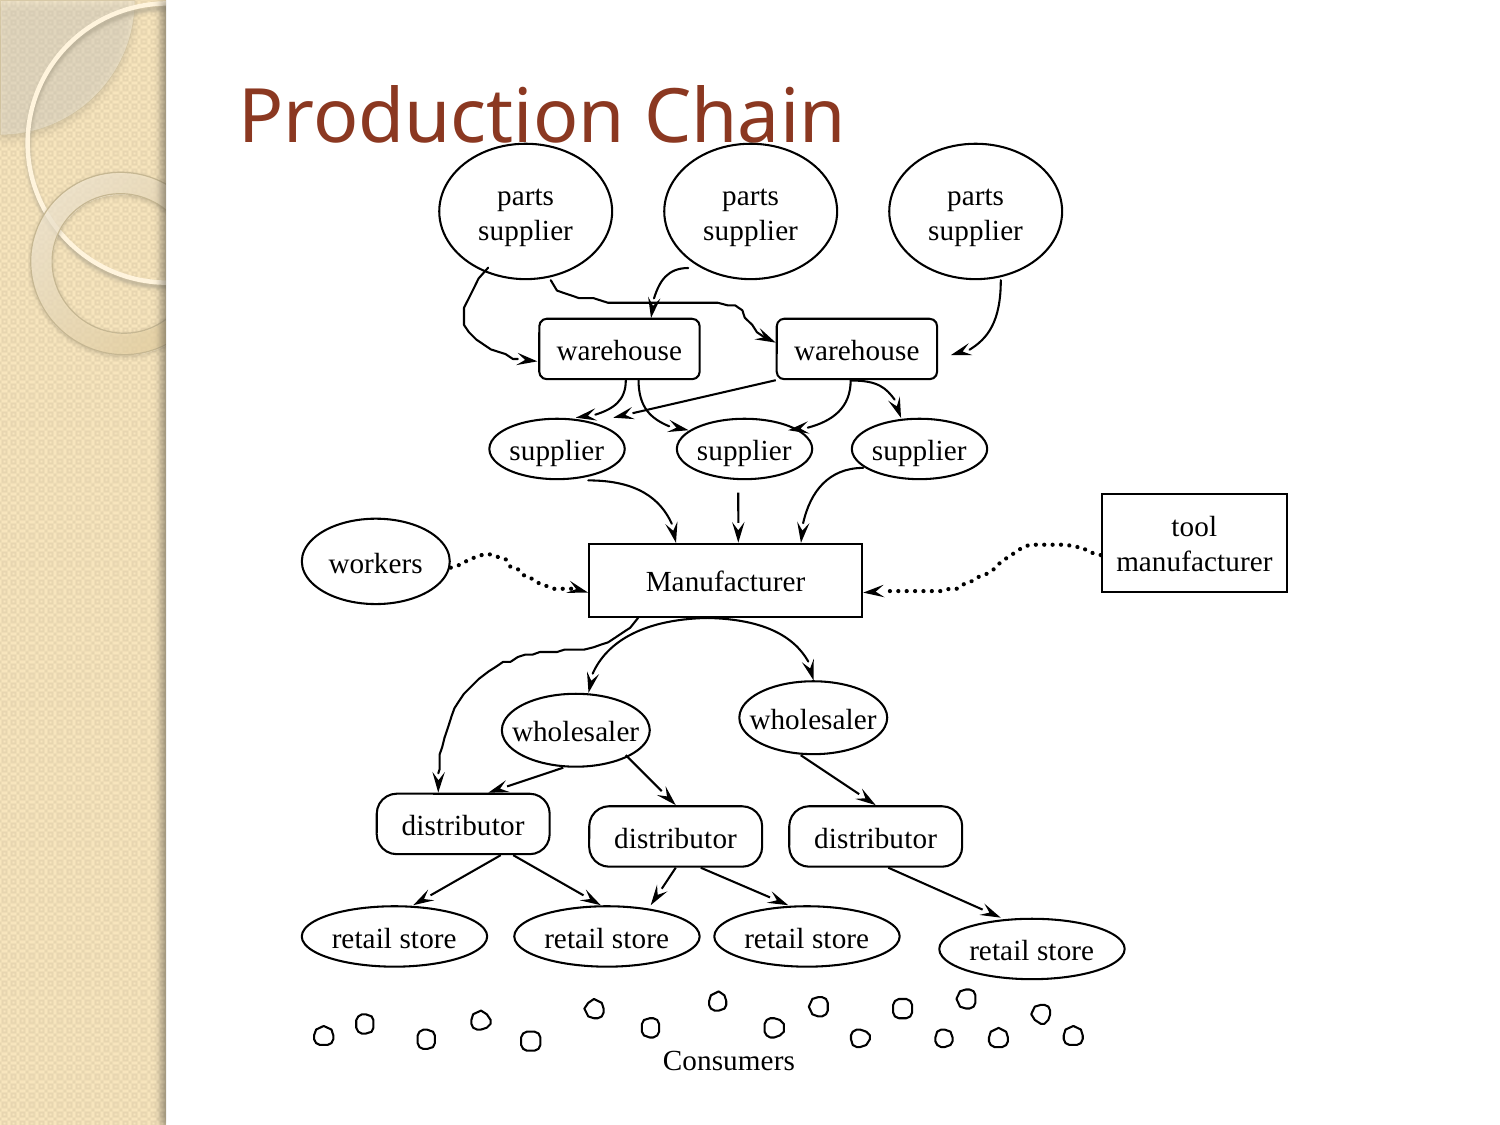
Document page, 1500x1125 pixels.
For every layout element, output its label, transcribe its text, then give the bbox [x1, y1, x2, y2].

text_box parts supplier [664, 143, 838, 280]
text_box [471, 1010, 491, 1030]
text_box warehouse [776, 318, 938, 380]
text_box [764, 1018, 784, 1033]
text_box distributor [376, 793, 550, 855]
text_box [314, 1025, 334, 1045]
text_box [450, 554, 592, 593]
text_box [647, 401, 689, 433]
text_box [850, 1029, 870, 1048]
text_box [638, 380, 689, 409]
text_box [575, 380, 626, 421]
text_box [648, 267, 689, 319]
text_box [956, 989, 976, 1009]
text_box [732, 521, 745, 543]
text_box [709, 991, 727, 1011]
title Production Chain [223, 18, 1454, 207]
text_box retail store [939, 918, 1125, 980]
text_box retail store [714, 906, 900, 967]
text_box [1031, 1004, 1051, 1024]
text_box retail store [301, 906, 488, 967]
text_box Manufacturer [589, 543, 863, 617]
text_box warehouse [539, 318, 700, 380]
text_box [588, 480, 678, 543]
text_box [463, 267, 538, 366]
text_box [521, 1031, 541, 1051]
text_box [417, 1029, 435, 1049]
text_box wholesaler [739, 681, 888, 755]
text_box [413, 889, 435, 906]
text_box Consumers [647, 1033, 811, 1084]
text_box [1063, 1025, 1083, 1045]
text_box [850, 380, 902, 418]
text_box distributor [589, 806, 763, 867]
text_box [550, 280, 649, 308]
text_box parts supplier [889, 143, 1063, 280]
text_box workers [301, 518, 450, 605]
text_box [797, 467, 864, 543]
text_box [584, 998, 604, 1019]
text_box [613, 407, 635, 420]
text_box [988, 1027, 1008, 1048]
text_box [488, 780, 510, 793]
text_box tool manufacturer [1101, 493, 1288, 592]
text_box supplier [851, 418, 988, 480]
text_box [788, 380, 851, 434]
text_box [650, 884, 668, 906]
text_box [808, 997, 828, 1017]
text_box [863, 544, 1101, 598]
text_box distributor [789, 806, 963, 867]
text_box [950, 280, 1001, 356]
text_box [587, 617, 714, 693]
text_box wholesaler [503, 693, 650, 767]
text_box supplier [676, 418, 813, 480]
text_box [766, 891, 789, 906]
text_box [579, 889, 601, 906]
text_box [855, 788, 876, 806]
text_box [656, 786, 676, 806]
text_box supplier [489, 418, 625, 480]
text_box [689, 302, 780, 345]
text_box [935, 1029, 953, 1048]
text_box [714, 618, 814, 681]
text_box parts supplier [439, 143, 613, 280]
text_box [893, 998, 913, 1019]
text_box [356, 1014, 374, 1034]
text_box [641, 1018, 660, 1037]
text_box [432, 617, 639, 793]
text_box retail store [514, 906, 700, 967]
text_box [979, 903, 1001, 918]
